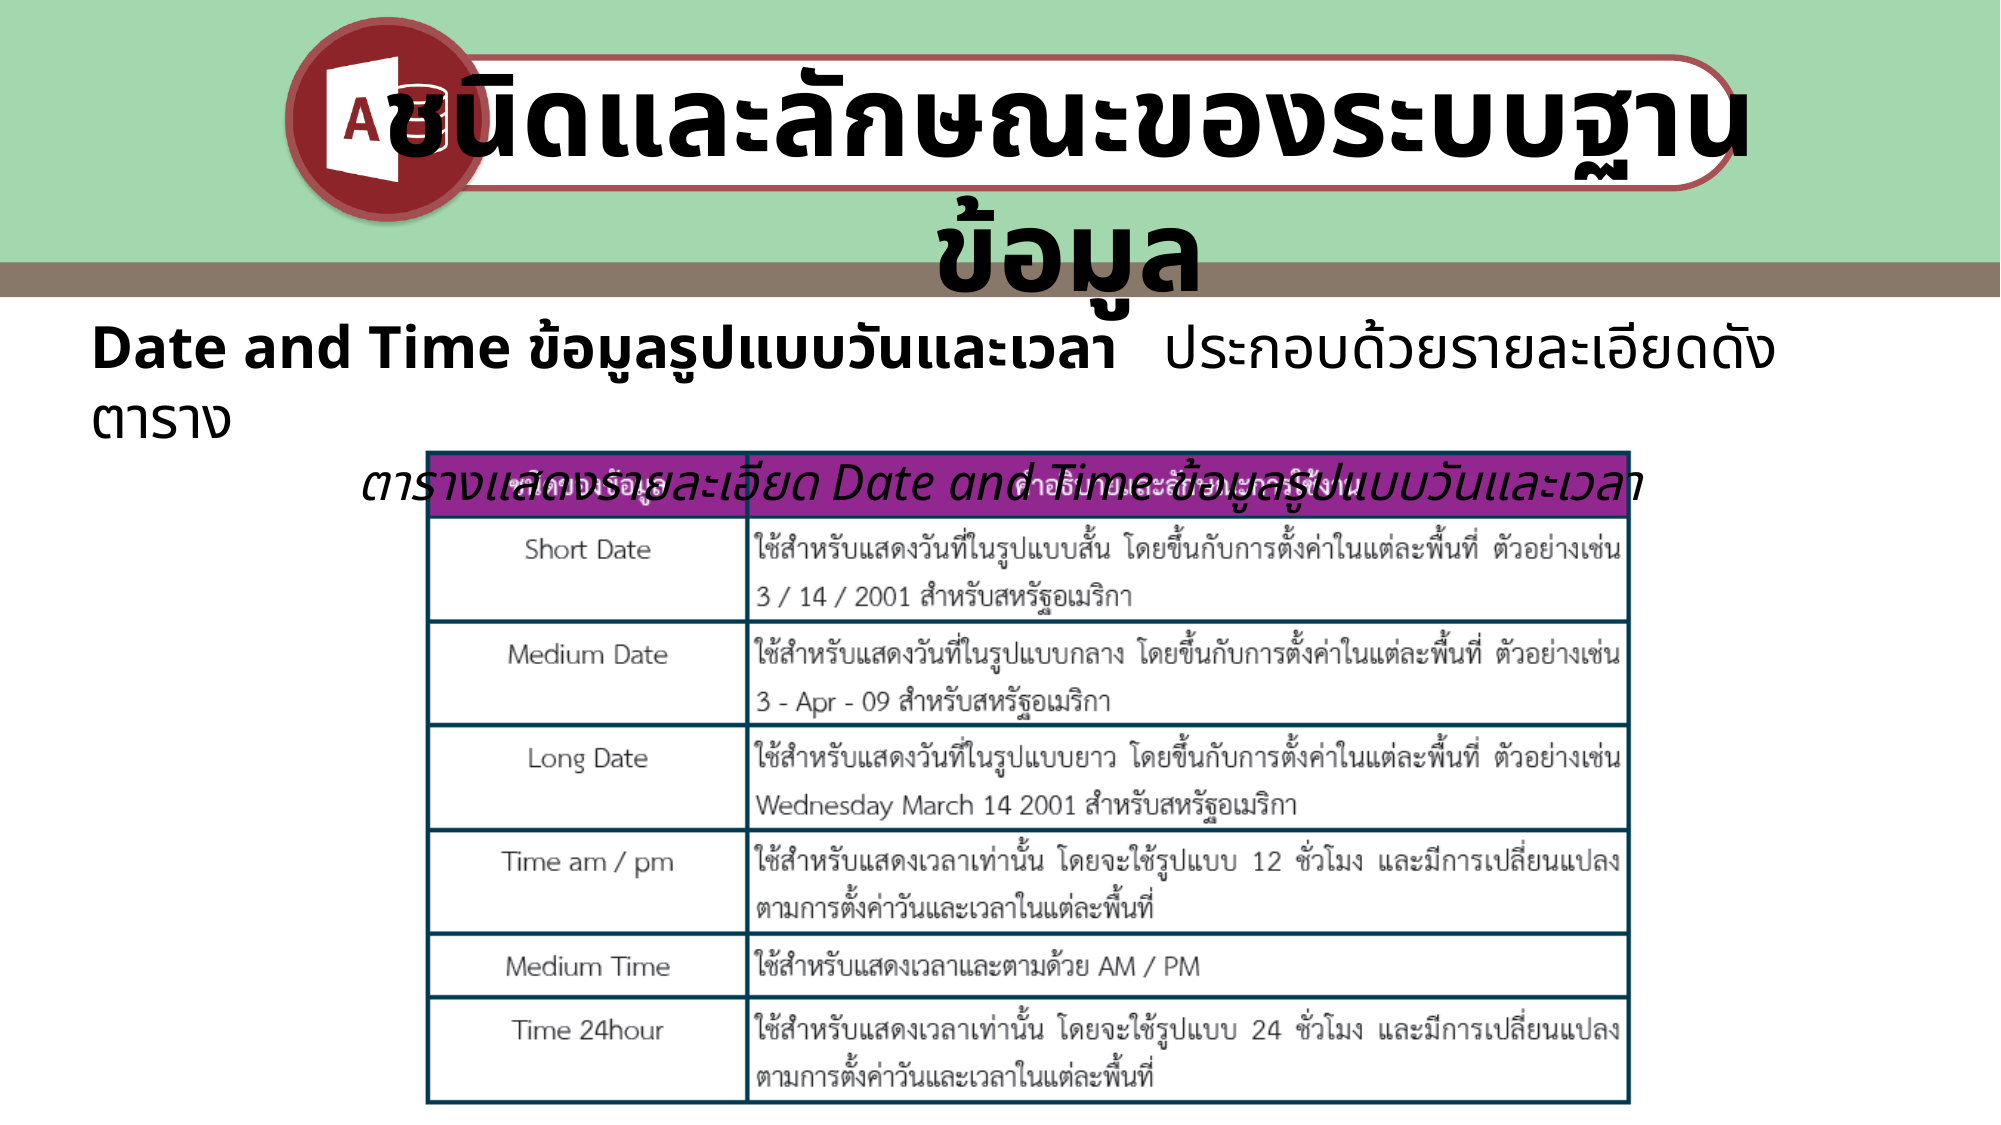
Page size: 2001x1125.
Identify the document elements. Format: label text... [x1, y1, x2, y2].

text_box [0, 0, 2000, 263]
text_box [0, 263, 290, 298]
text_box Date and Time ข้อมูลรูปแบบวันและเวลา ประกอบด้วยรายละเอียดดังตาราง ตารางแสดงรายละเอียด Date and Time ข้อมูลรูปแบบวันและเวลา [75, 303, 1925, 588]
text_box ชนิดและลักษณะของระบบฐานข้อมูล [290, 36, 1849, 303]
picture [270, 2, 504, 236]
text_box [1849, 263, 2000, 298]
picture [420, 448, 1643, 1121]
